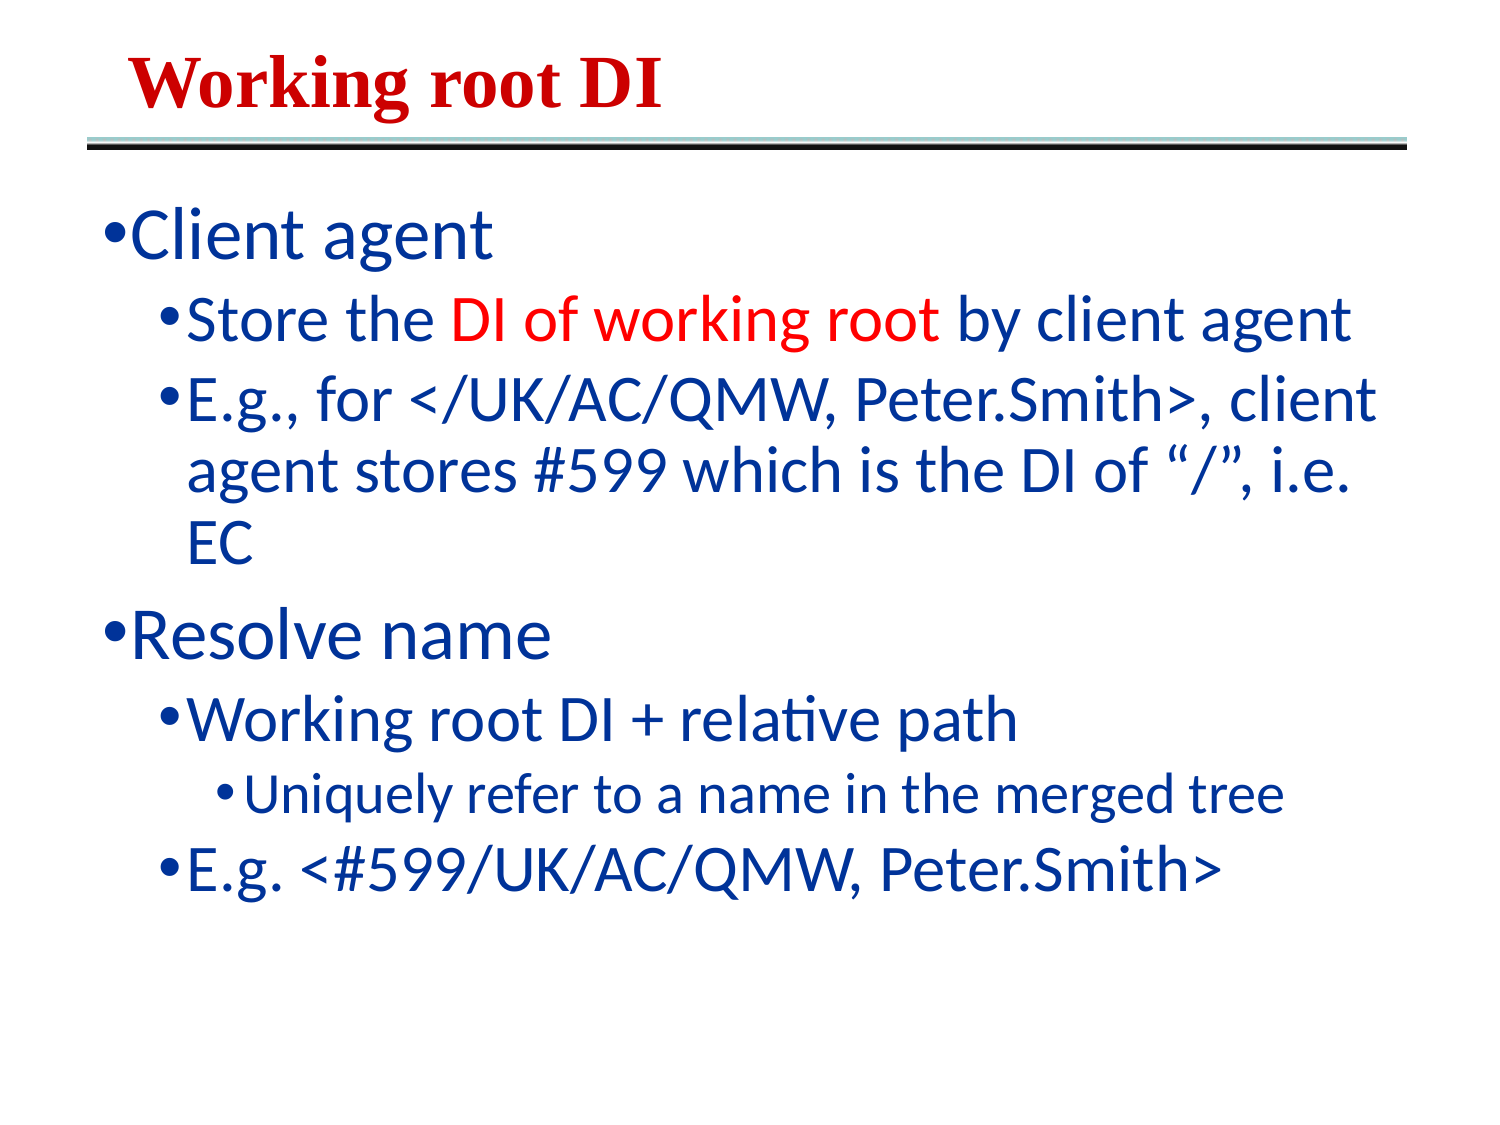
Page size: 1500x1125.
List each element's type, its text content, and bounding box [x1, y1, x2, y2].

text_box Working root DI [112, 24, 1413, 130]
picture [87, 137, 1407, 150]
list Client agent Store the DI of working root by client agent E.g., for </UK/AC/QMW, Peter.Smith>, client agent stores #599 which is the DI of “/”, i.e. EC Resolve name Working root DI + relative path Uniquely refer to a name in the merged tree E.g. <#599/UK/AC/QMW, Peter.Smith> [87, 187, 1425, 1100]
